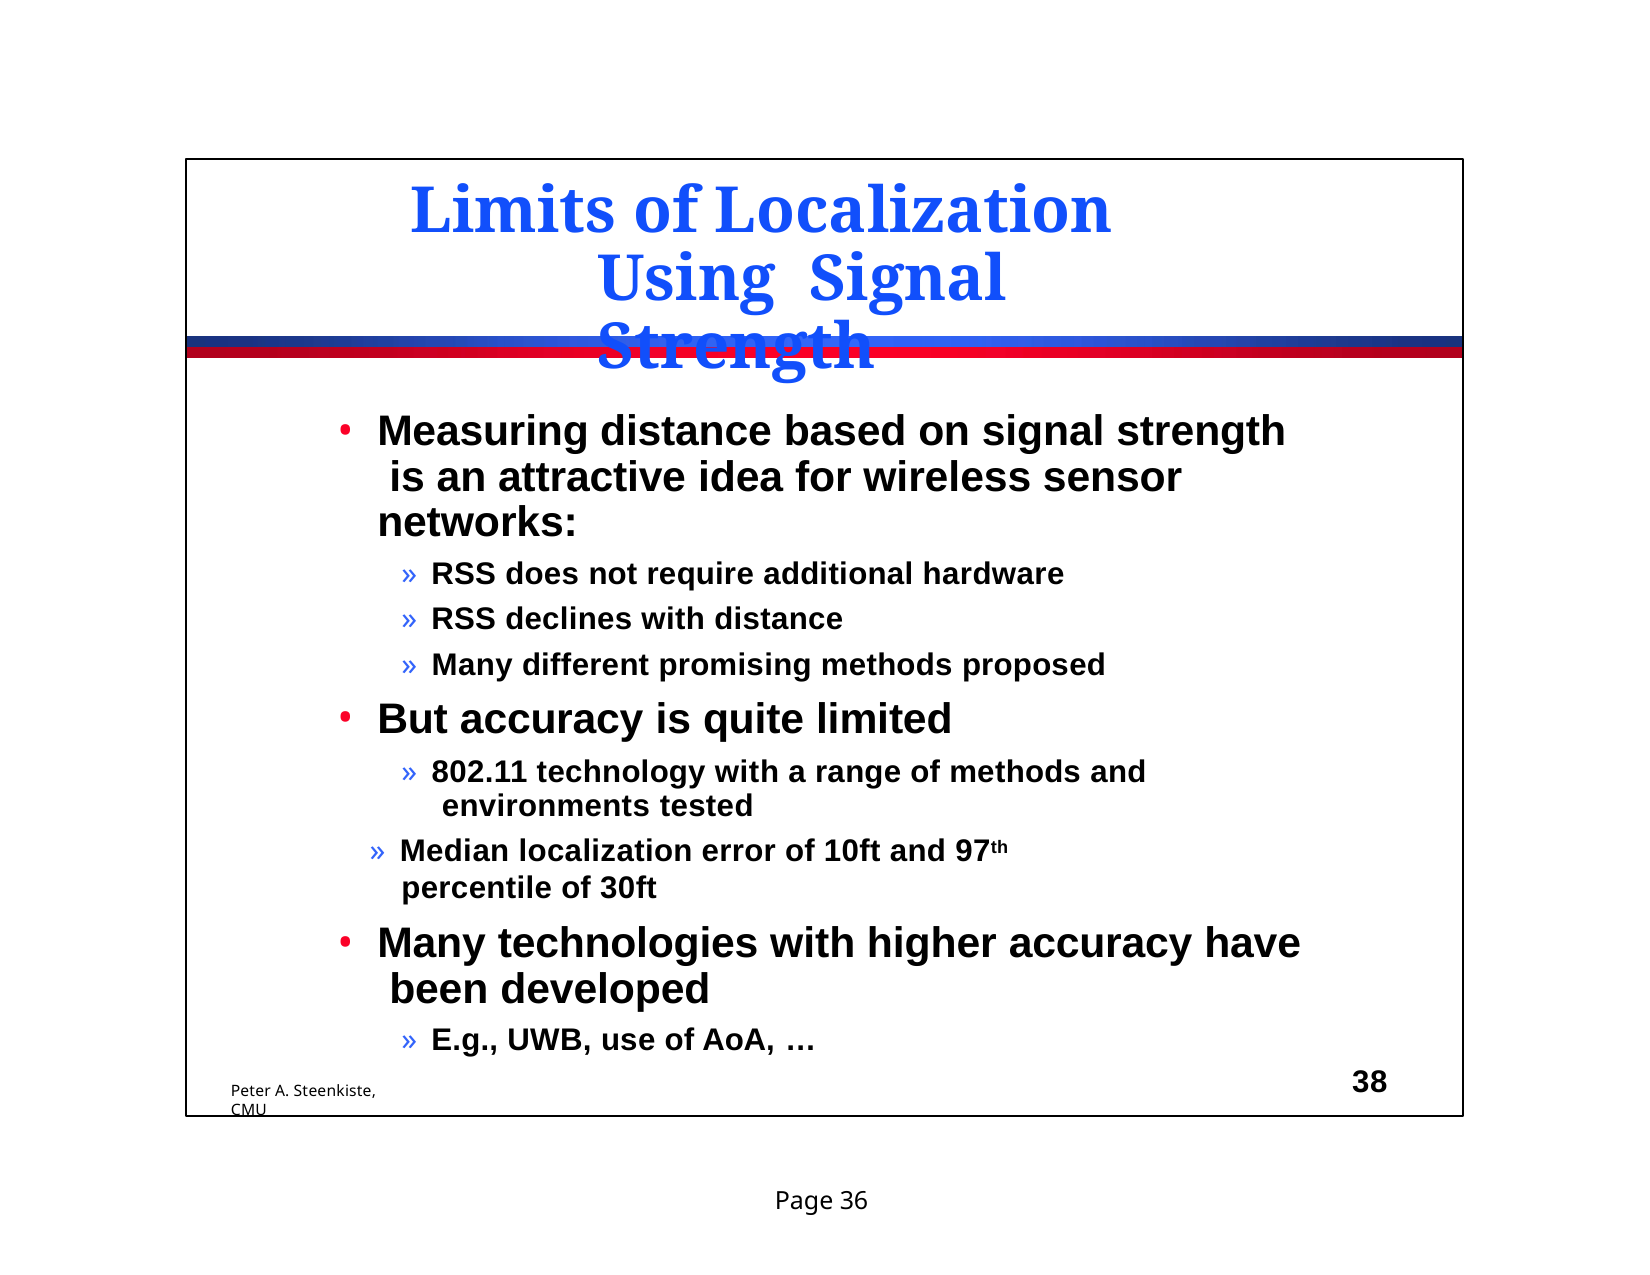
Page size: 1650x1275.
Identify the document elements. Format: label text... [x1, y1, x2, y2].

slide_number Page 36 [772, 1184, 875, 1275]
text_box [186, 158, 1464, 1117]
